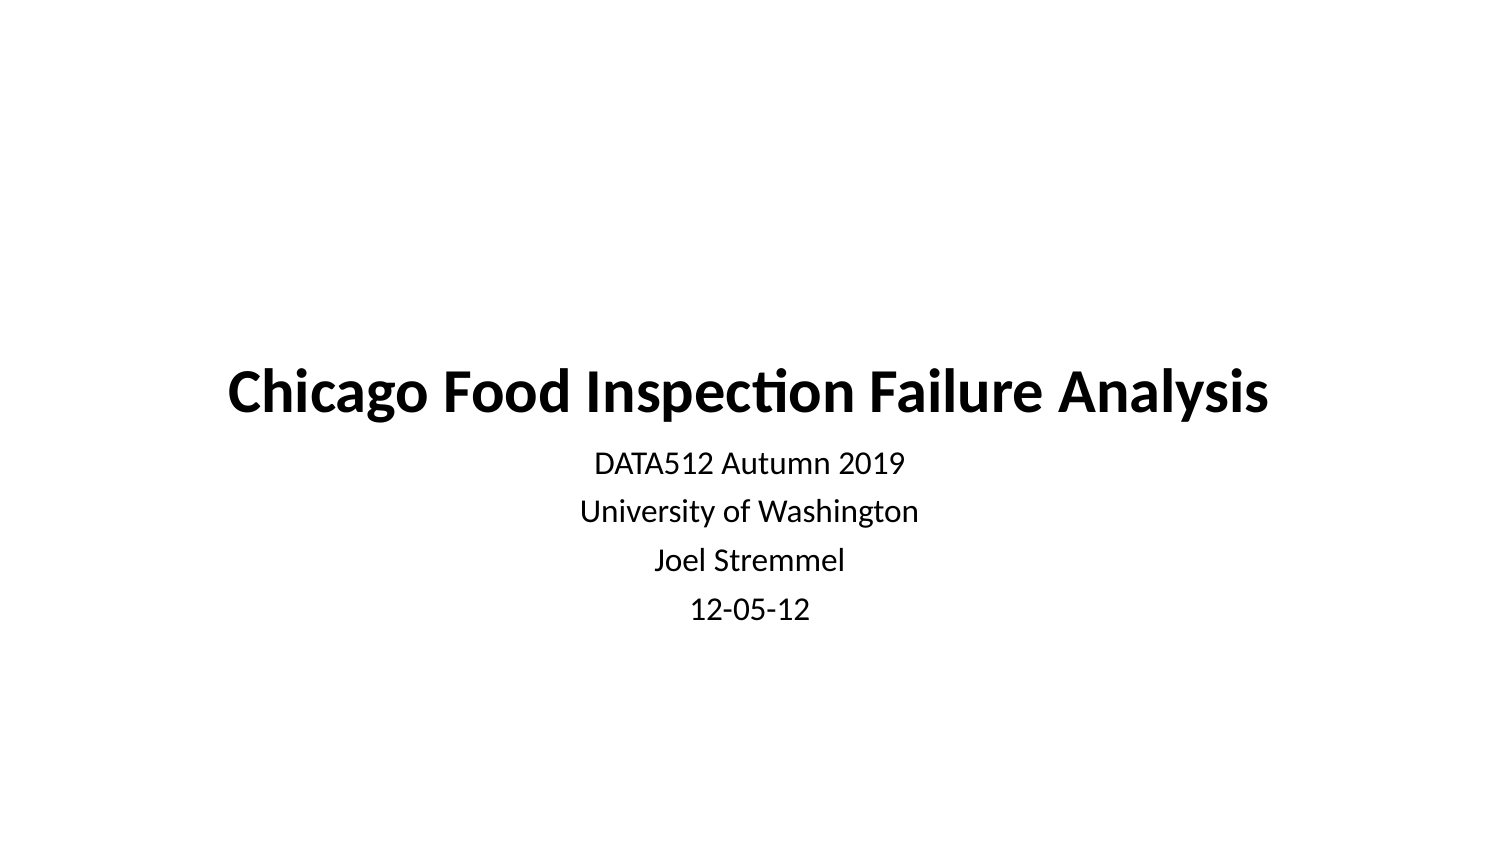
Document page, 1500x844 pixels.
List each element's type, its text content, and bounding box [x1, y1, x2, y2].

subtitle DATA512 Autumn 2019 University of Washington Joel Stremmel 12-05-12 [187, 443, 1313, 647]
title Chicago Food Inspection Failure Analysis [187, 138, 1313, 432]
